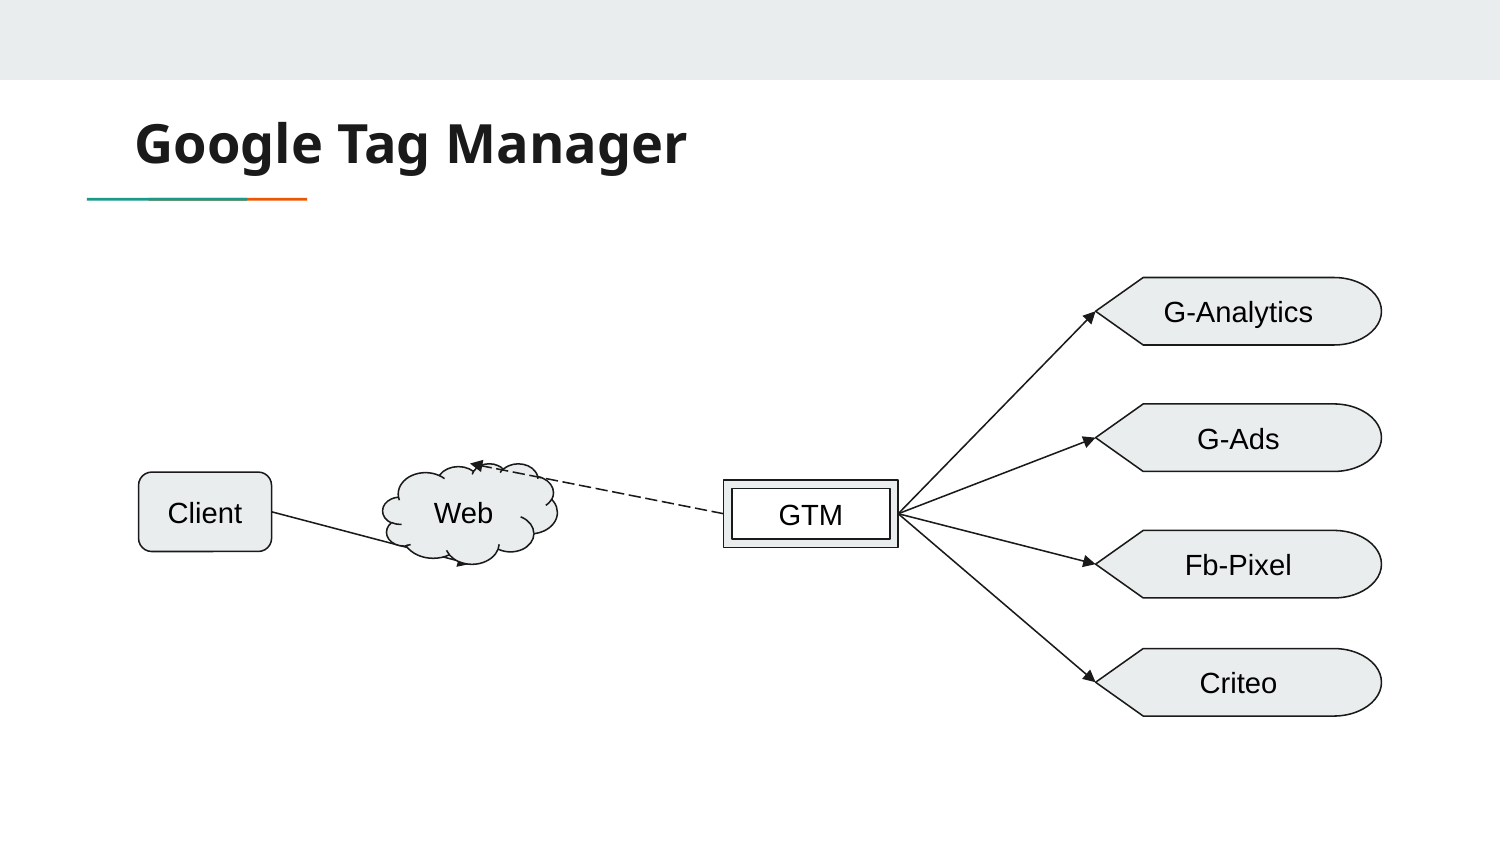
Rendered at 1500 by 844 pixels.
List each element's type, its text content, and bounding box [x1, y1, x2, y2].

text_box Fb-Pixel [1100, 530, 1382, 598]
title Google Tag Manager [119, 94, 1381, 183]
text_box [898, 311, 1096, 437]
text_box Web [382, 463, 558, 565]
text_box Criteo [1099, 648, 1382, 717]
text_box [898, 437, 1096, 513]
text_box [898, 513, 1096, 683]
text_box GTM [723, 480, 892, 548]
text_box G-Ads [1100, 403, 1382, 472]
text_box Client [138, 472, 272, 552]
text_box G-Analytics [1095, 277, 1382, 346]
